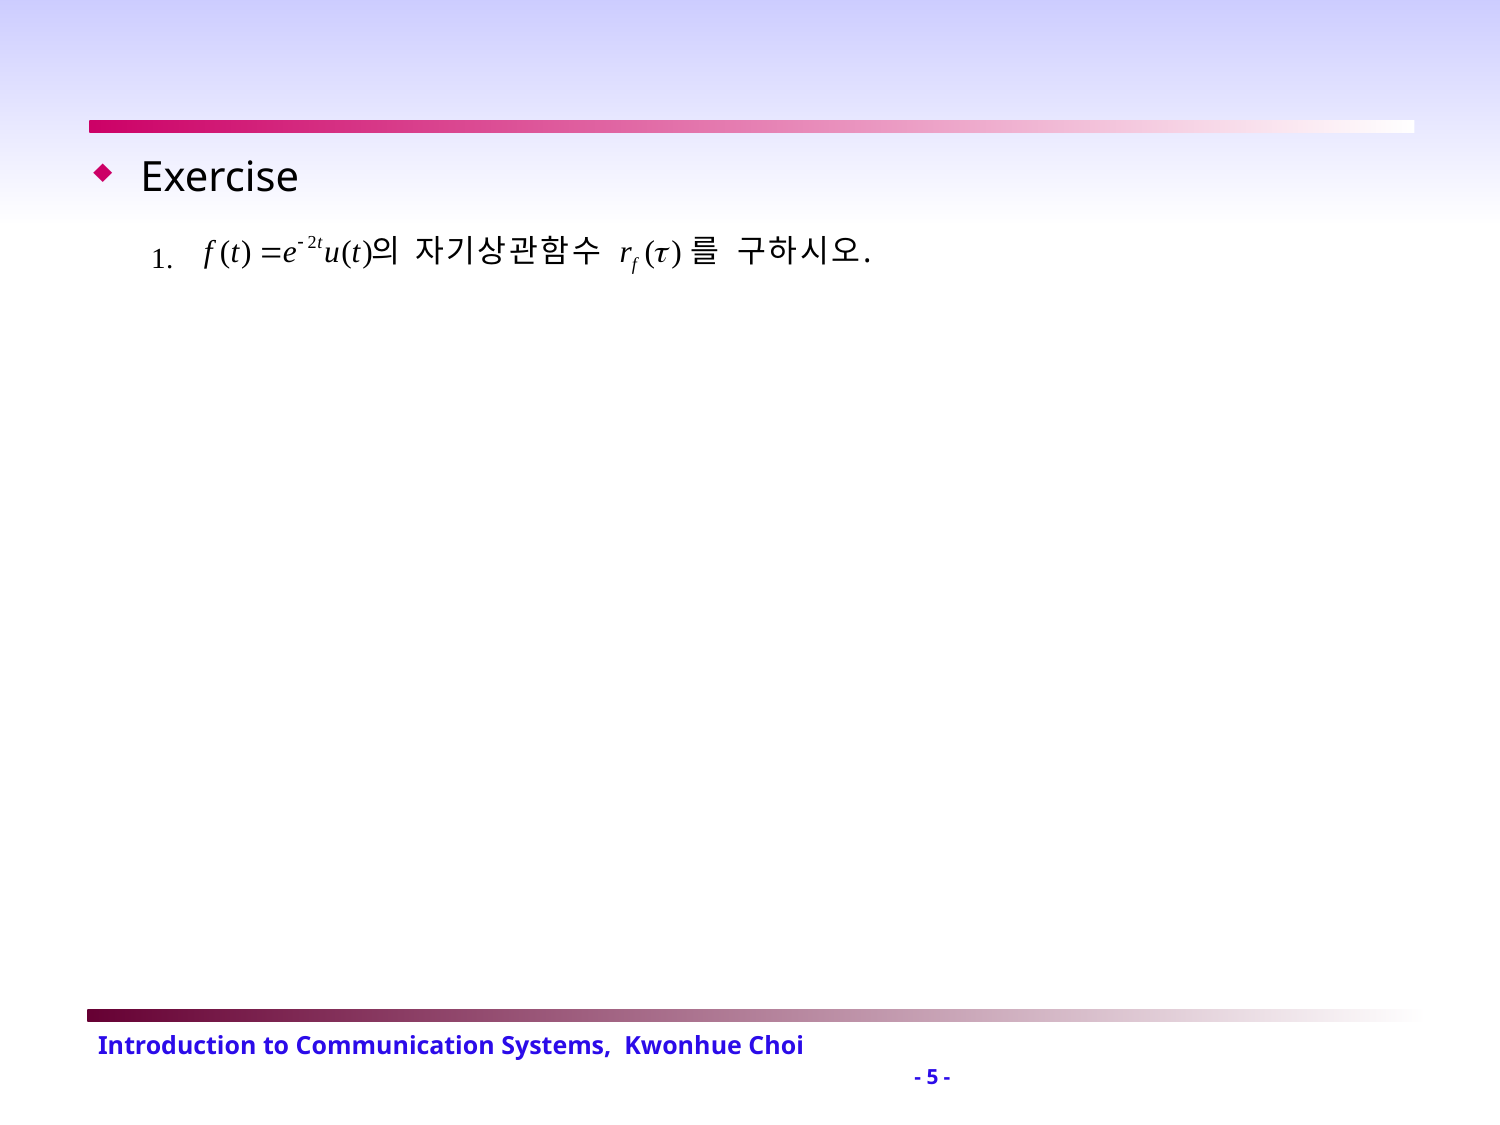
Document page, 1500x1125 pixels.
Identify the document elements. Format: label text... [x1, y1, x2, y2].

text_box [190, 222, 885, 287]
text_box 1. [61, 231, 1410, 528]
text_box Exercise [3, 142, 1243, 198]
